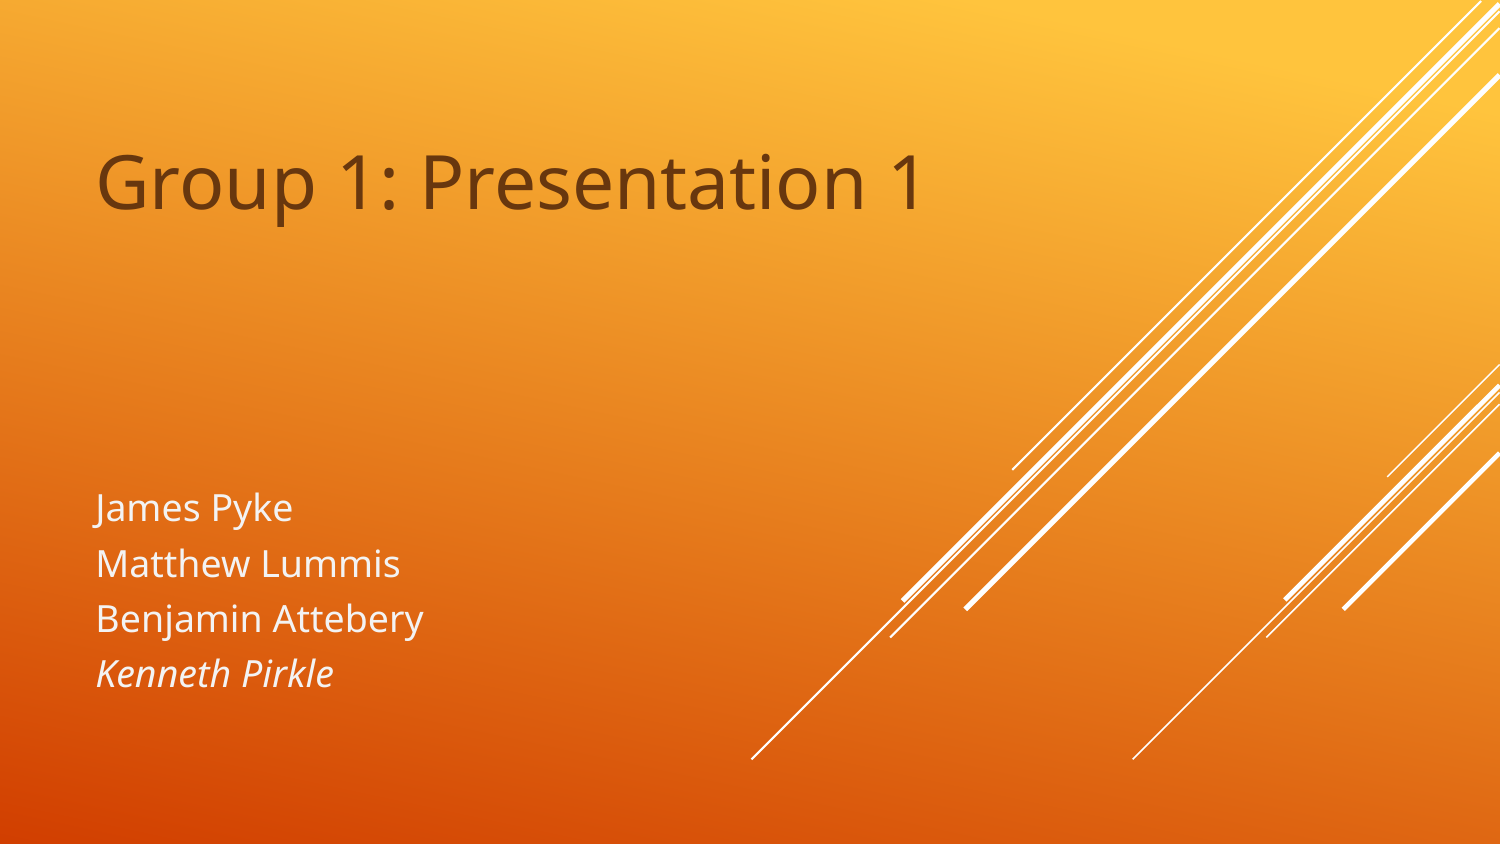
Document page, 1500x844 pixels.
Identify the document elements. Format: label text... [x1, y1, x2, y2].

subtitle James Pyke Matthew Lummis Benjamin Attebery Kenneth Pirkle [84, 472, 872, 790]
title Group 1: Presentation 1 [84, 84, 1069, 236]
